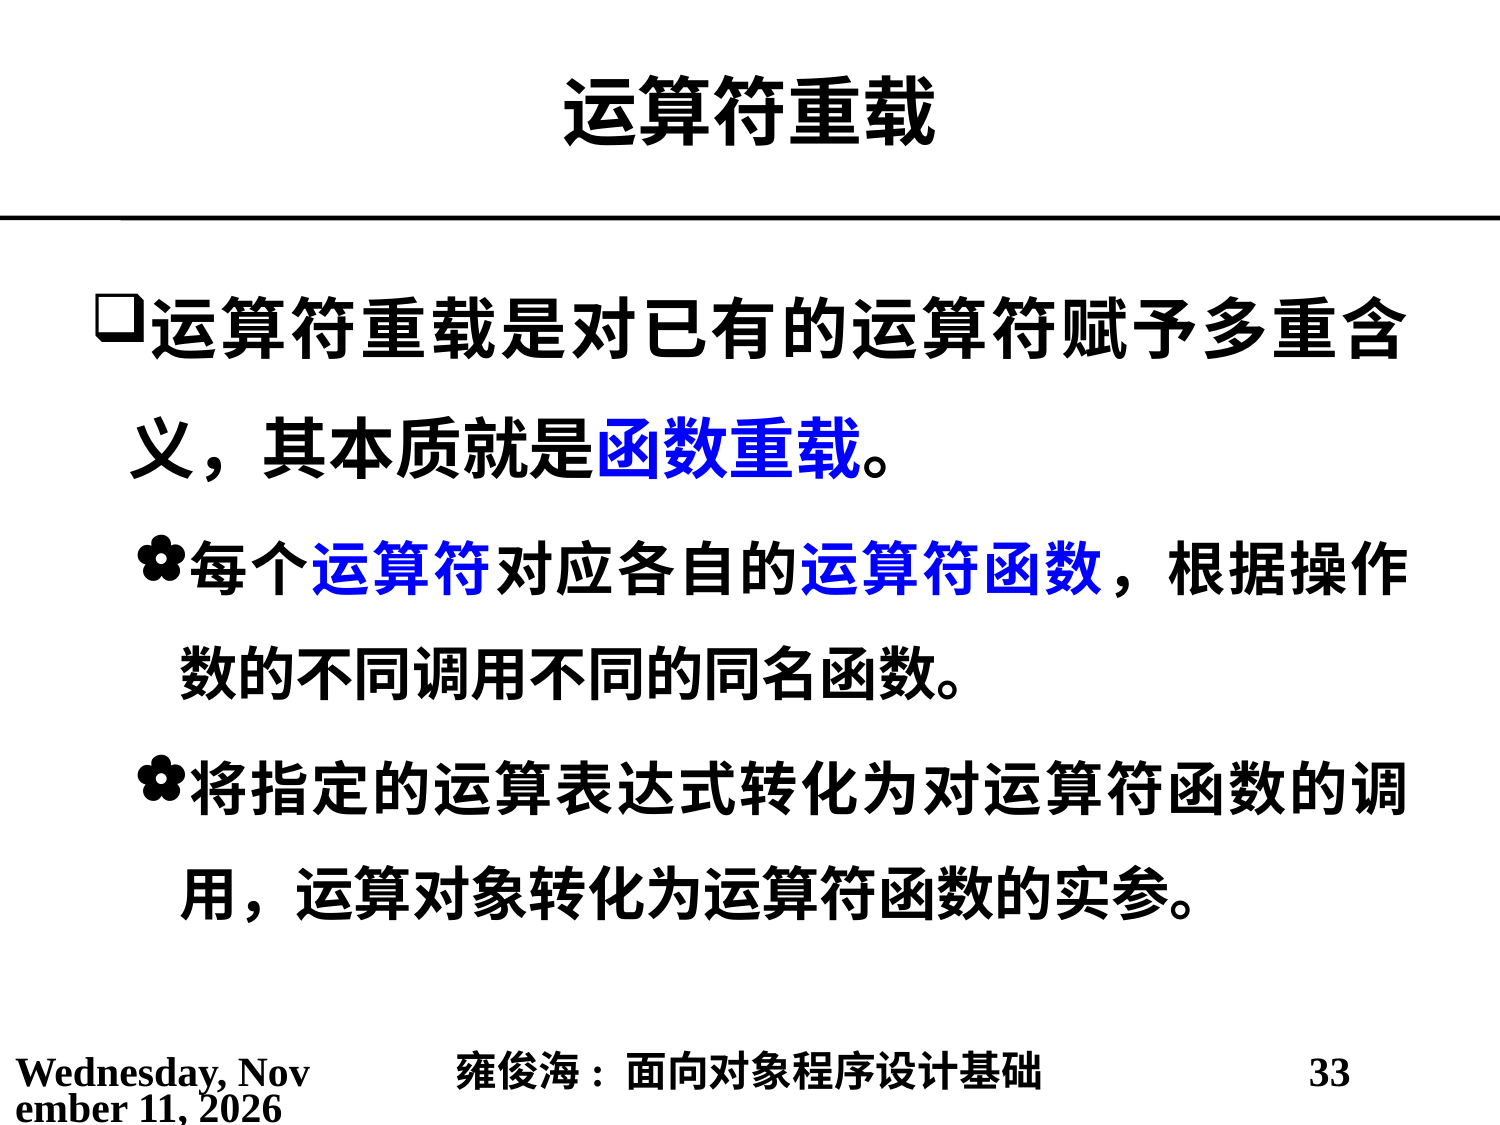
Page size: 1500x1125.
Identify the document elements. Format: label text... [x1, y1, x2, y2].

list 运算符重载是对已有的运算符赋予多重含义，其本质就是函数重载。 每个运算符对应各自的运算符函数，根据操作数的不同调用不同的同名函数。 将指定的运算表达式转化为对运算符函数的调用，运算对象转化为运算符函数的实参。 [75, 239, 1425, 1042]
footer 雍俊海: 面向对象程序设计基础 [337, 1042, 1161, 1103]
title 运算符重载 [0, 0, 1500, 217]
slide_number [0, 1042, 337, 1103]
slide_number 33 [1161, 1042, 1499, 1103]
